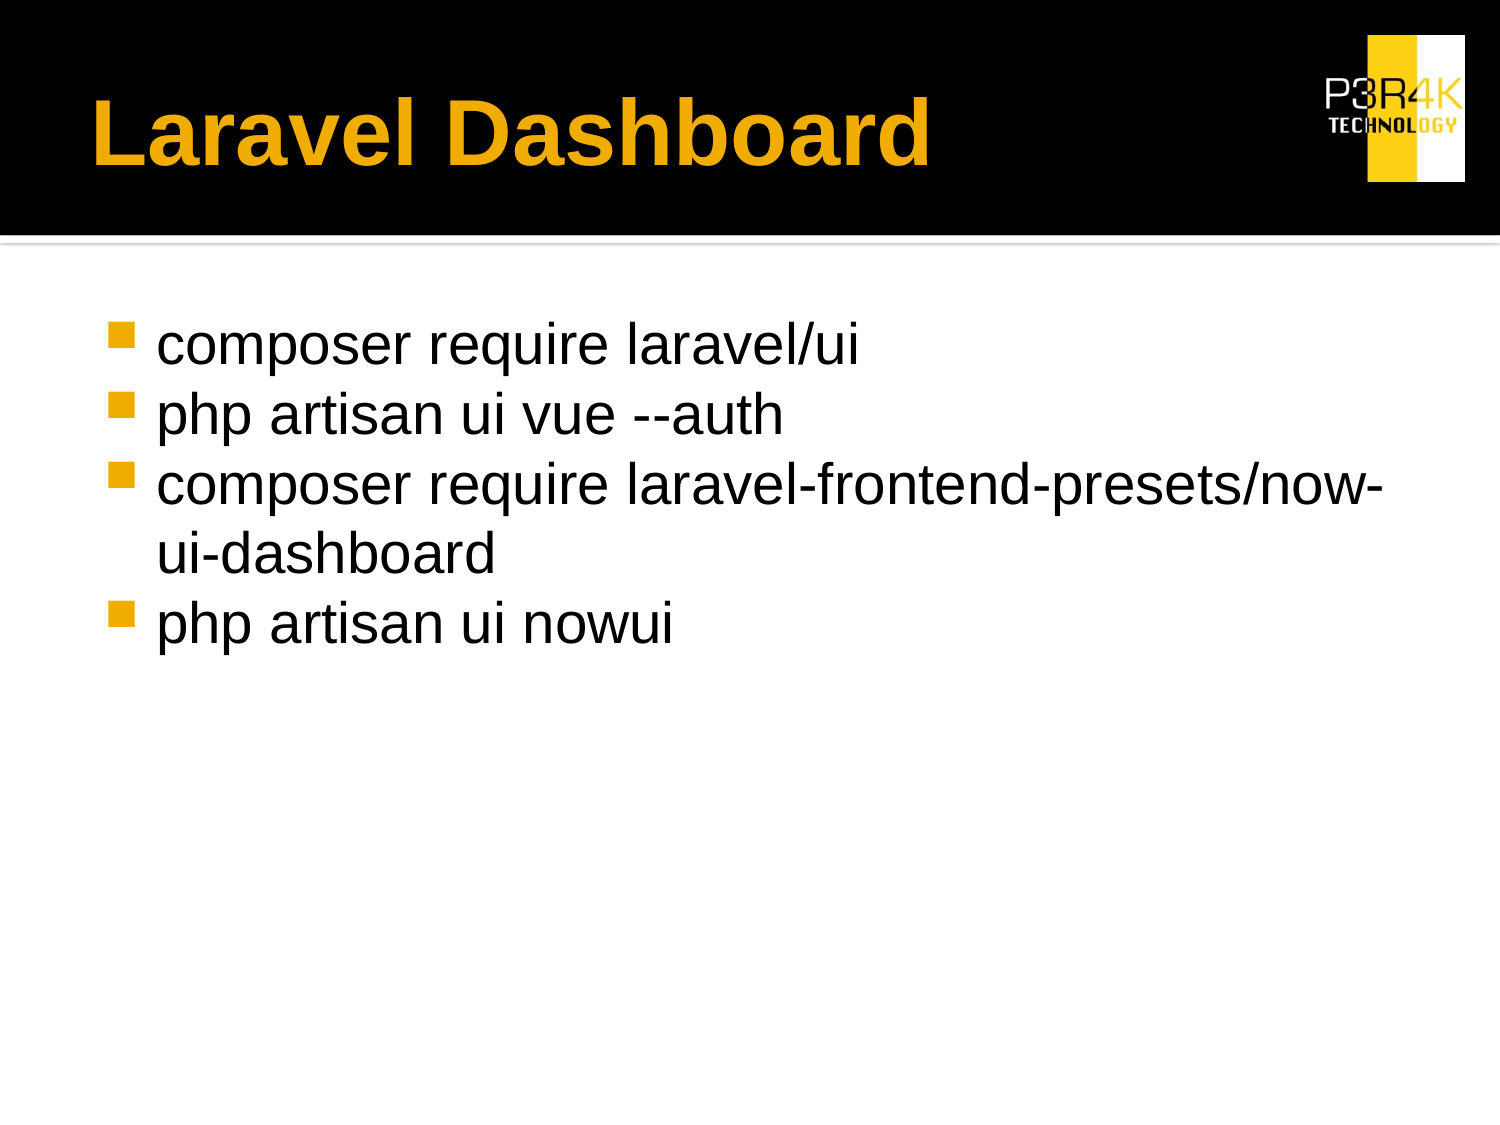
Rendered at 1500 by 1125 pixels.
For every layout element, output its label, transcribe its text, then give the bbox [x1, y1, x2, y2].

list composer require laravel/ui php artisan ui vue --auth composer require laravel-frontend-presets/now-ui-dashboard php artisan ui nowui [75, 291, 1425, 1050]
title Laravel Dashboard [75, 25, 1425, 231]
picture [1425, 35, 1465, 182]
